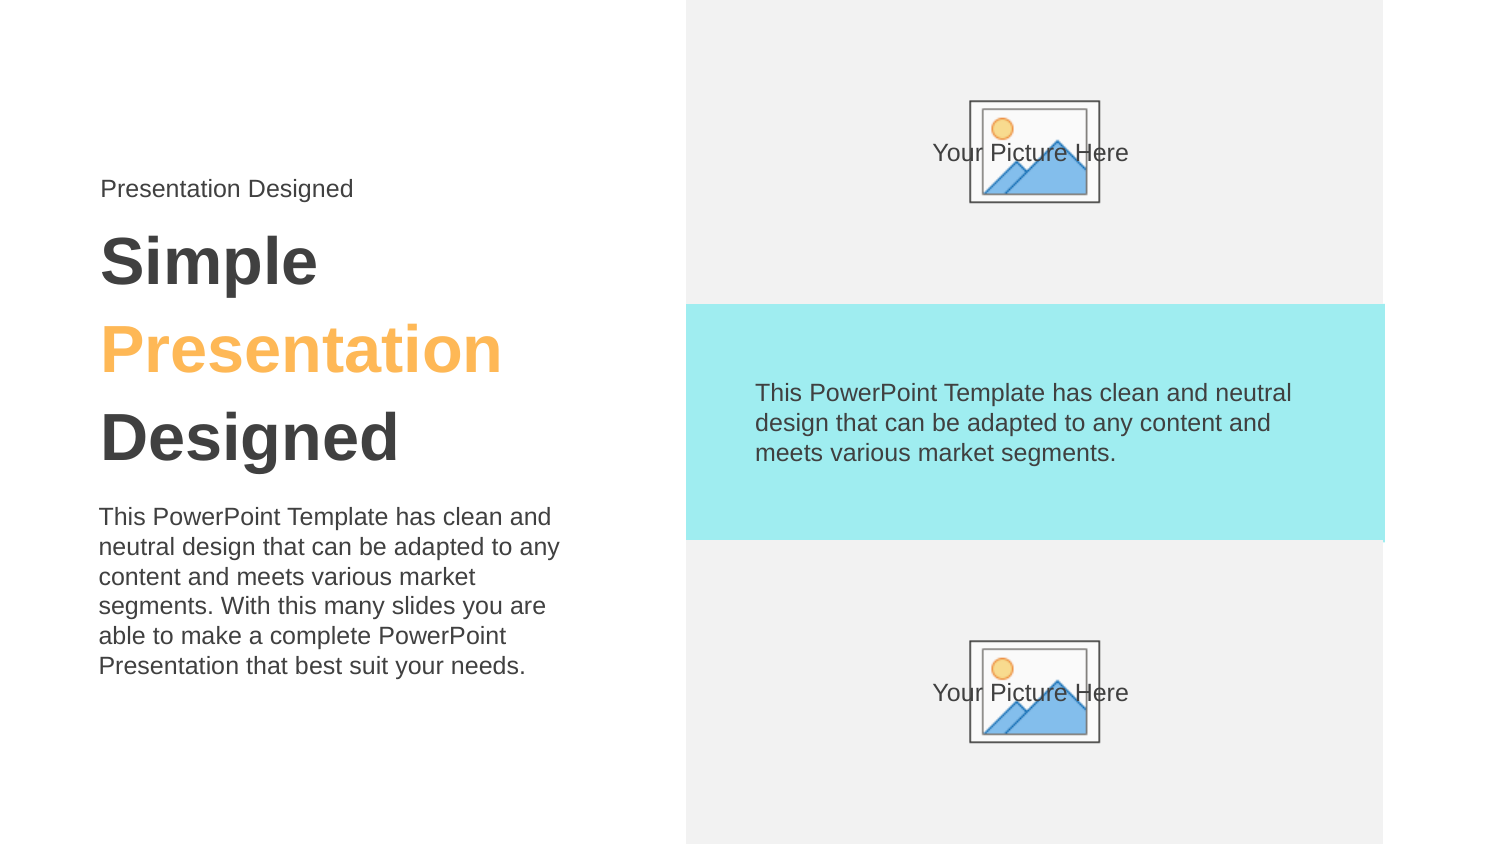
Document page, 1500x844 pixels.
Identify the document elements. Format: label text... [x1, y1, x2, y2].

text_box Simple Presentation Designed [85, 205, 562, 479]
text_box This PowerPoint Template has clean and neutral design that can be adapted to any content and meets various market segments. [740, 368, 1329, 474]
text_box This PowerPoint Template has clean and neutral design that can be adapted to any content and meets various market segments. With this many slides you are able to make a complete PowerPoint Presentation that best suit your needs. [83, 492, 609, 688]
picture [685, 539, 1384, 844]
picture [685, 0, 1384, 304]
text_box Presentation Designed [85, 161, 382, 210]
